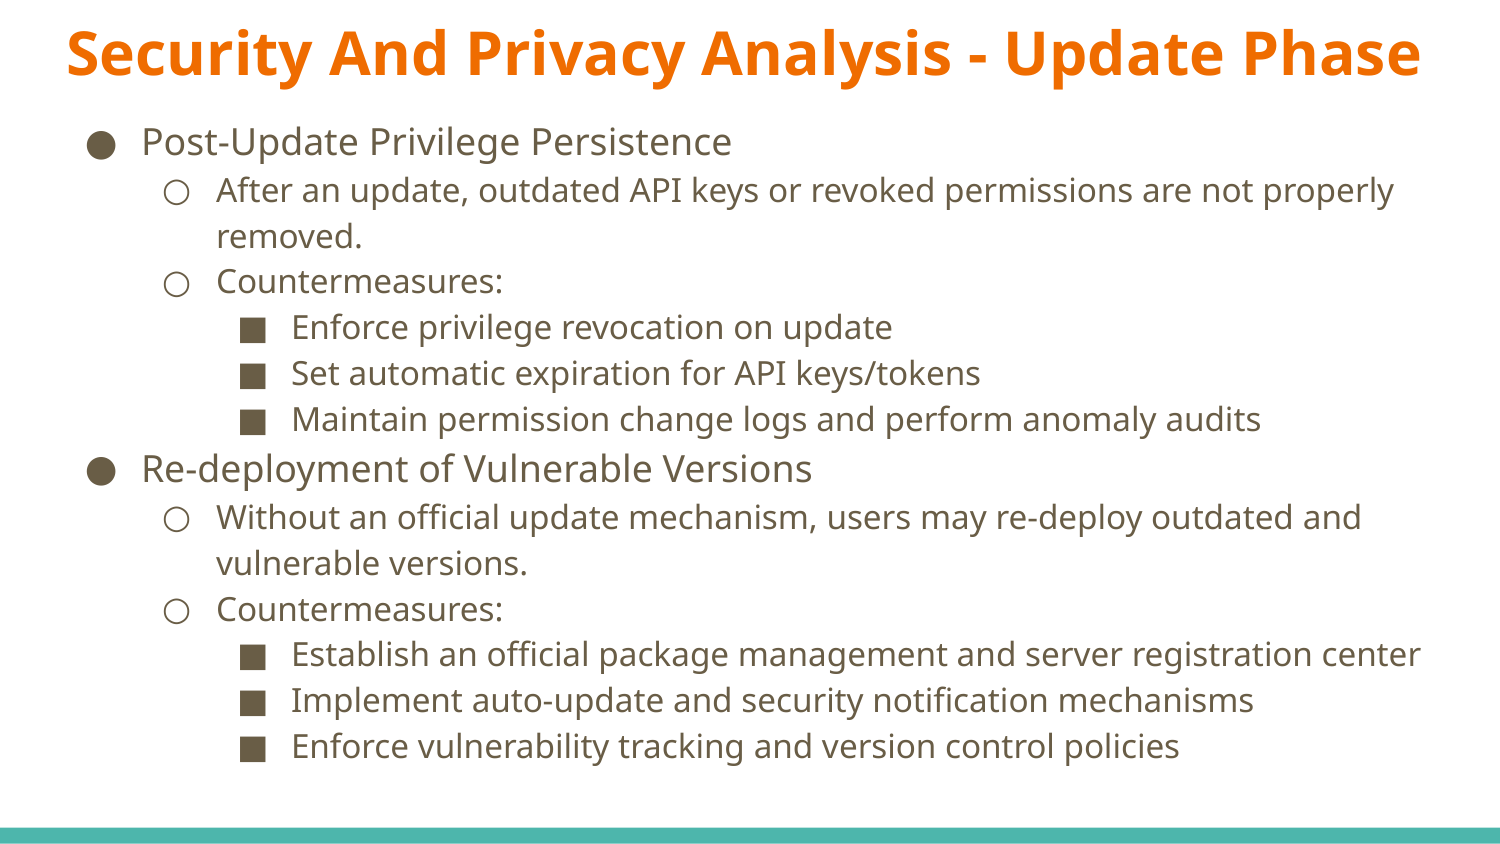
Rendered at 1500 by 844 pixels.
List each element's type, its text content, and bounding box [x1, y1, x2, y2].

title Security And Privacy Analysis - Update Phase [51, 0, 1449, 96]
list Post-Update Privilege Persistence After an update, outdated API keys or revoked permissions are not properly removed. Countermeasures: Enforce privilege revocation on update Set automatic expiration for API keys/tokens Maintain permission change logs and perform anomaly audits Re-deployment of Vulnerable Versions Without an official update mechanism, users may re-deploy outdated and vulnerable versions. Countermeasures: Establish an official package management and server registration center Implement auto-update and security notification mechanisms Enforce vulnerability tracking and version control policies [51, 96, 1449, 826]
